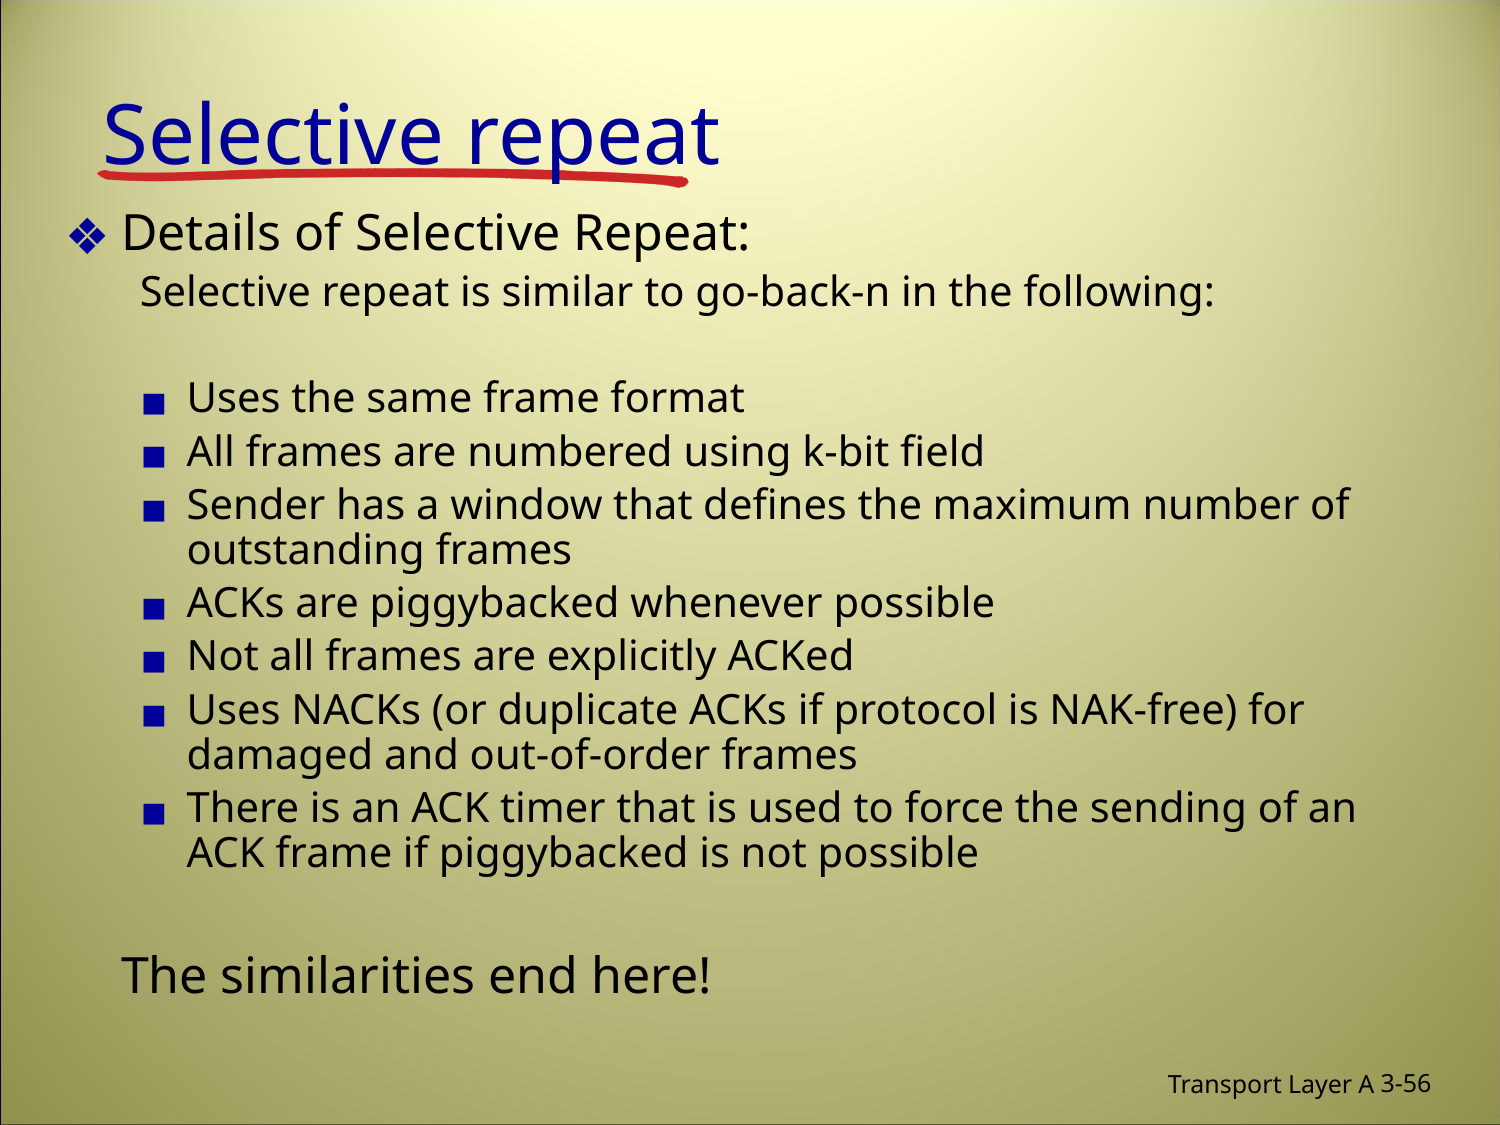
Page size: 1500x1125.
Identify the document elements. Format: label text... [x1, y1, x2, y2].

picture [0, 0, 1500, 1125]
title Selective repeat [87, 37, 1363, 200]
text_box Transport Layer A [914, 1060, 1390, 1108]
text_box Details of Selective Repeat: Selective repeat is similar to go-back-n in the following: Uses the same frame format All frames are numbered using k-bit field Sender has a window that defines the maximum number of outstanding frames ACKs are piggybacked whenever possible Not all frames are explicitly ACKed Uses NACKs (or duplicate ACKs if protocol is NAK-free) for damaged and out-of-order frames There is an ACK timer that is used to force the sending of an ACK frame if piggybacked is not possible The similarities end here! [49, 200, 1453, 1046]
text_box 3-‹#› [1365, 1060, 1477, 1106]
